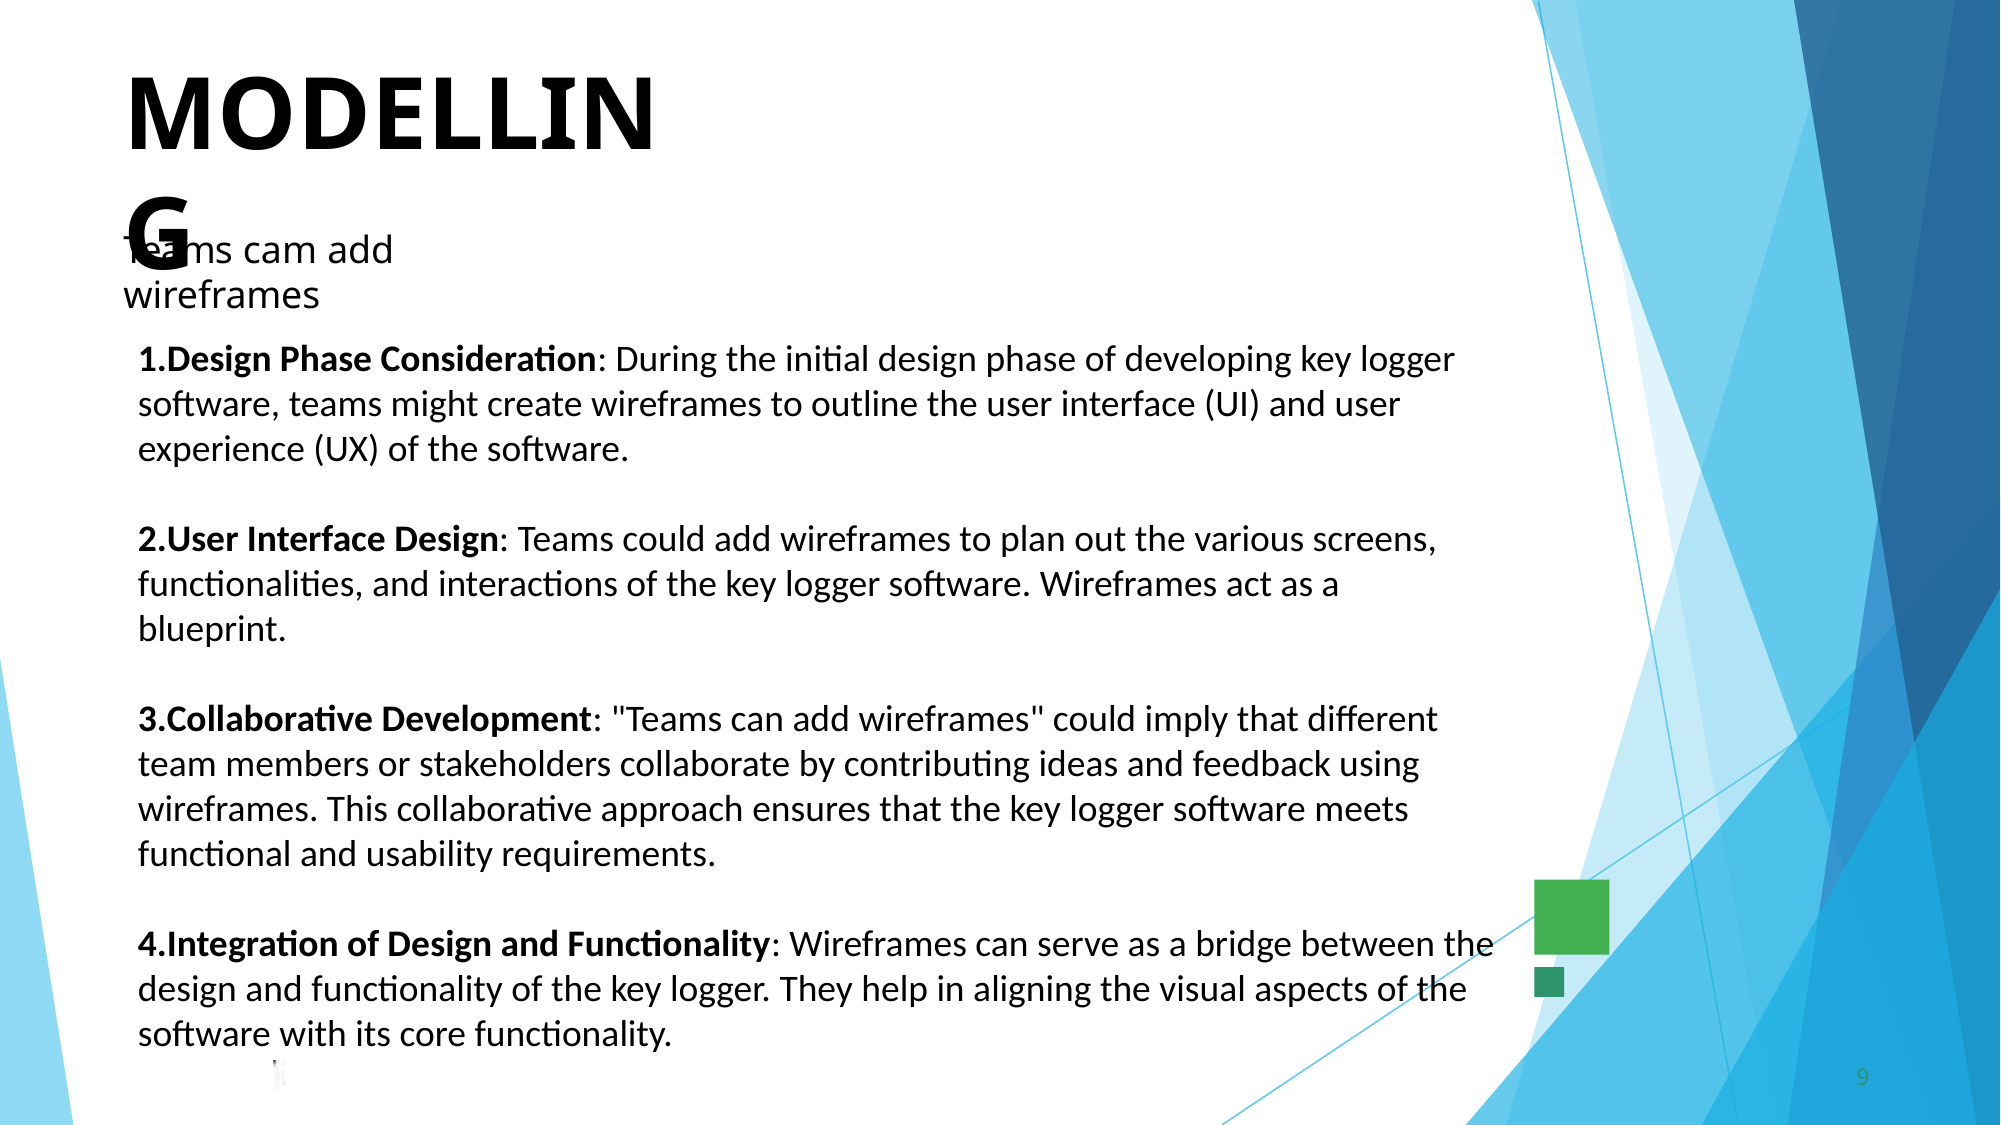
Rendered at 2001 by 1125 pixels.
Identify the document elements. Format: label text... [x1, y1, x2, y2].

text_box MODELLING [121, 47, 664, 290]
text_box [1534, 967, 1565, 997]
text_box [1534, 879, 1610, 955]
text_box Design Phase Consideration: During the initial design phase of developing key logger software, teams might create wireframes to outline the user interface (UI) and user experience (UX) of the software. User Interface Design: Teams could add wireframes to plan out the various screens, functionalities, and interactions of the key logger software. Wireframes act as a blueprint. Collaborative Development: "Teams can add wireframes" could imply that different team members or stakeholders collaborate by contributing ideas and feedback using wireframes. This collaborative approach ensures that the key logger software meets functional and usability requirements. Integration of Design and Functionality: Wireframes can serve as a bridge between the design and functionality of the key logger. They help in aligning the visual aspects of the software with its core functionality. [123, 326, 1511, 1061]
text_box Teams cam add wireframes [121, 290, 583, 317]
picture [273, 1060, 287, 1091]
text_box 9 [1849, 1061, 1888, 1095]
